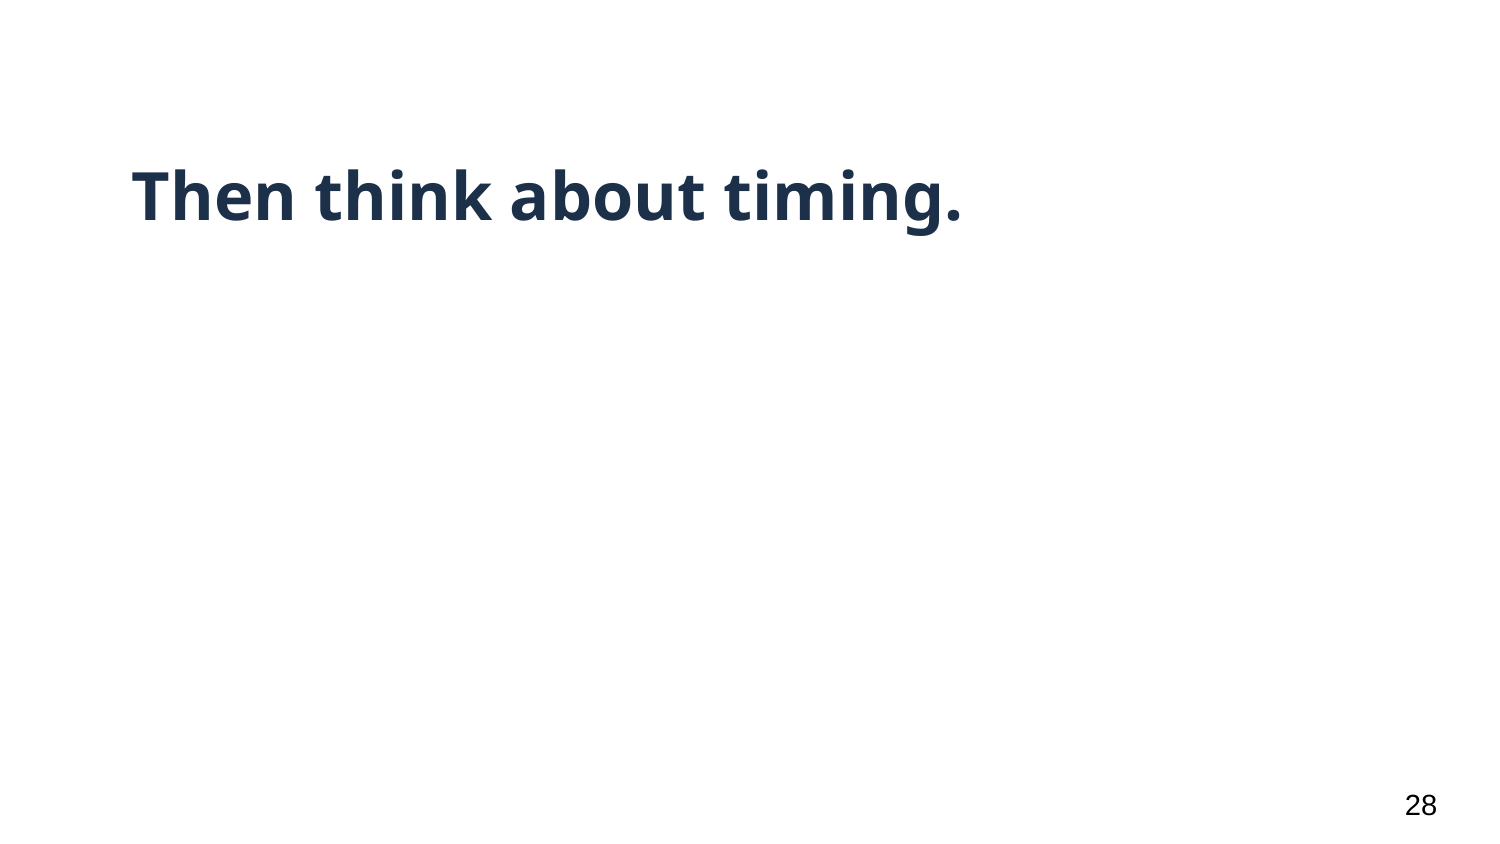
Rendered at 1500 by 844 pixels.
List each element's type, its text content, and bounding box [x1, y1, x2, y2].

title Then think about timing. There are customer promises that naturally fit together, because they rely on shared infrastructural work. Even if they’re different priority levels, it makes sense to group them. [116, 87, 1329, 701]
slide_number ‹#› [1389, 781, 1480, 825]
